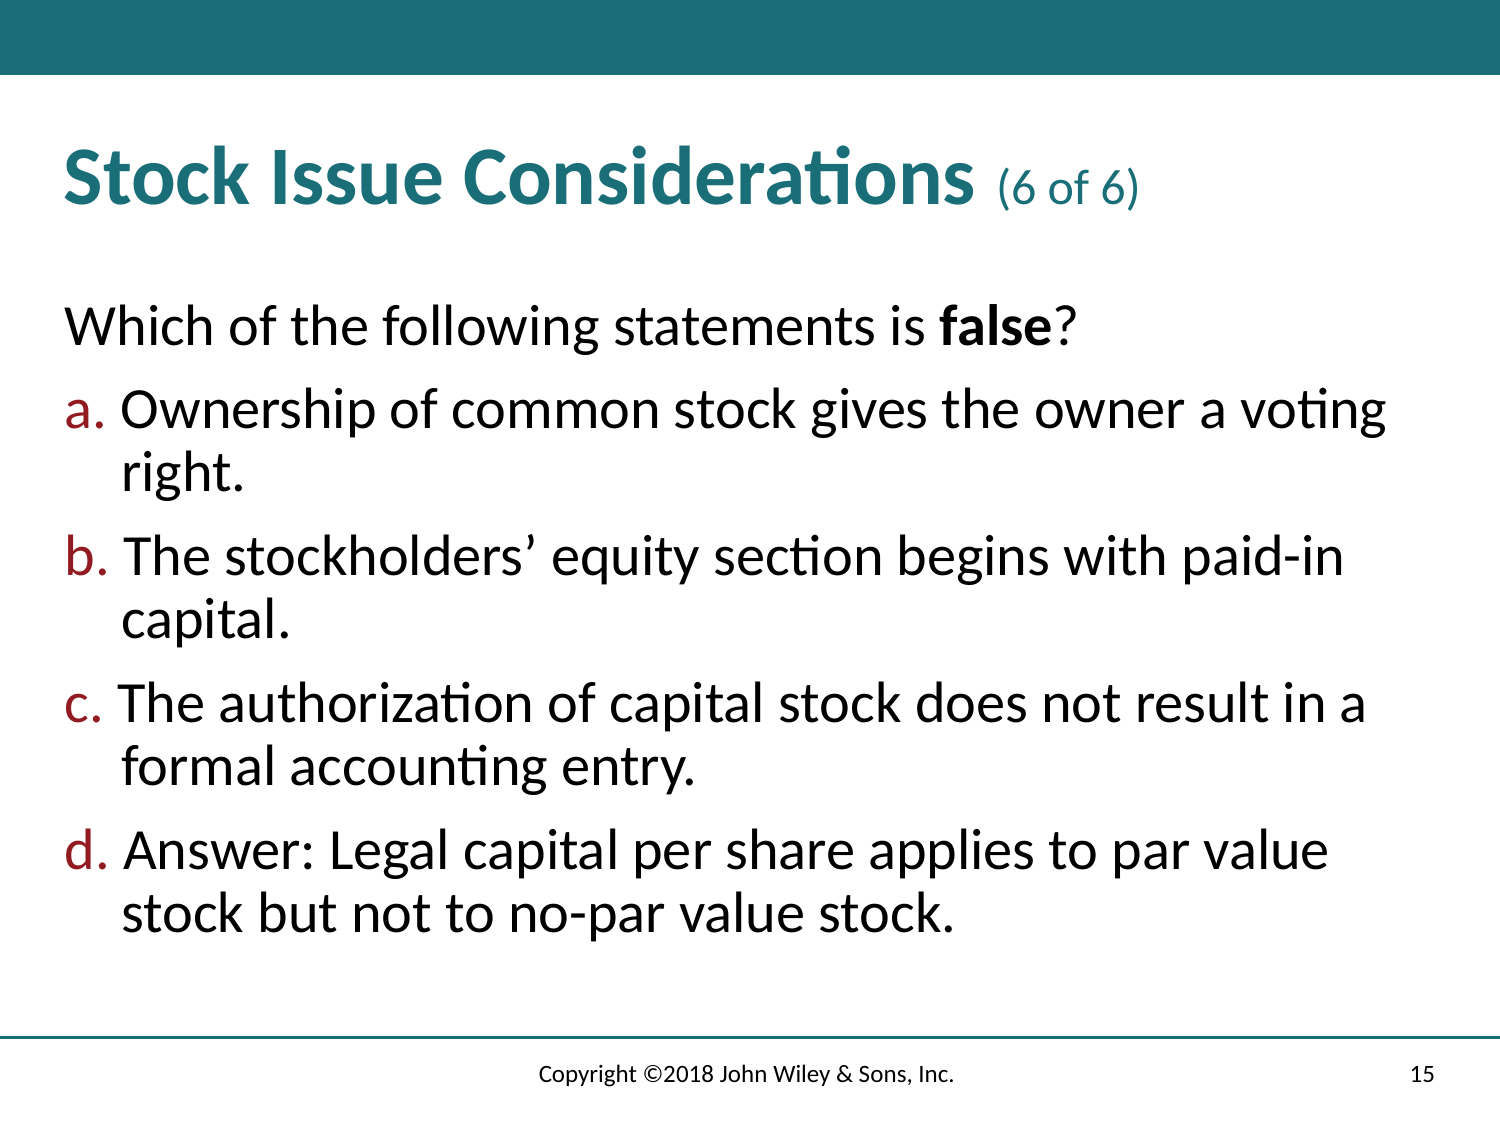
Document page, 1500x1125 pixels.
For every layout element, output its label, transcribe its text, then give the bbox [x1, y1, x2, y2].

title Stock Issue Considerations (6 of 6) [49, 125, 1449, 288]
slide_number 15 [1059, 1042, 1450, 1103]
footer Copyright ©2018 John Wiley & Sons, Inc. [496, 1042, 1004, 1103]
list Which of the following statements is false? a. Ownership of common stock gives the owner a voting right. b. The stockholders’ equity section begins with paid-in capital. c. The authorization of capital stock does not result in a formal accounting entry. d. Answer: Legal capital per share applies to par value stock but not to no-par value stock. [50, 287, 1450, 1013]
